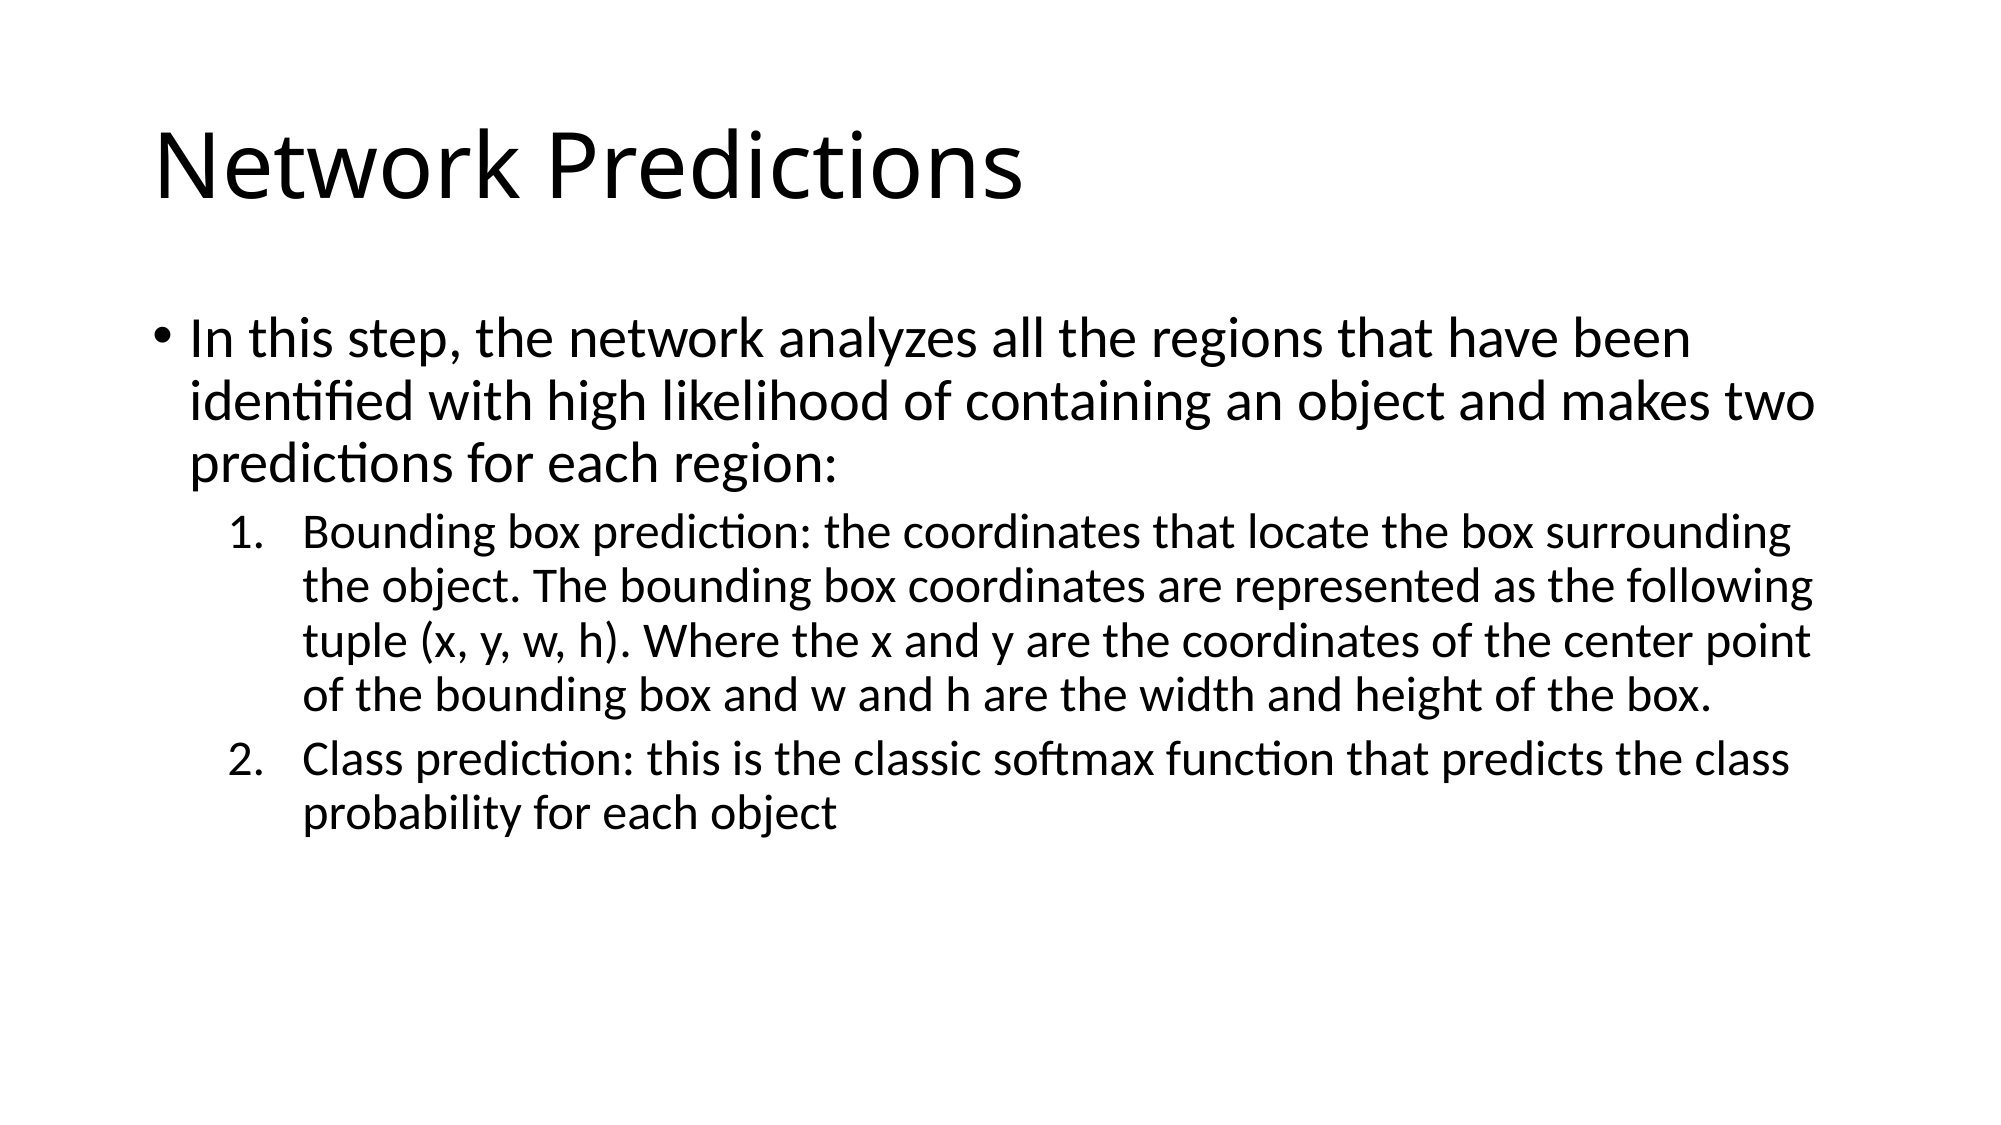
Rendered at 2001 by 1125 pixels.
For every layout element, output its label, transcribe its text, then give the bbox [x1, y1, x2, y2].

list In this step, the network analyzes all the regions that have been identified with high likelihood of containing an object and makes two predictions for each region: Bounding box prediction: the coordinates that locate the box surrounding the object. The bounding box coordinates are represented as the following tuple (x, y, w, h). Where the x and y are the coordinates of the center point of the bounding box and w and h are the width and height of the box. Class prediction: this is the classic softmax function that predicts the class probability for each object [137, 299, 1863, 1014]
title Network Predictions [137, 59, 1863, 278]
